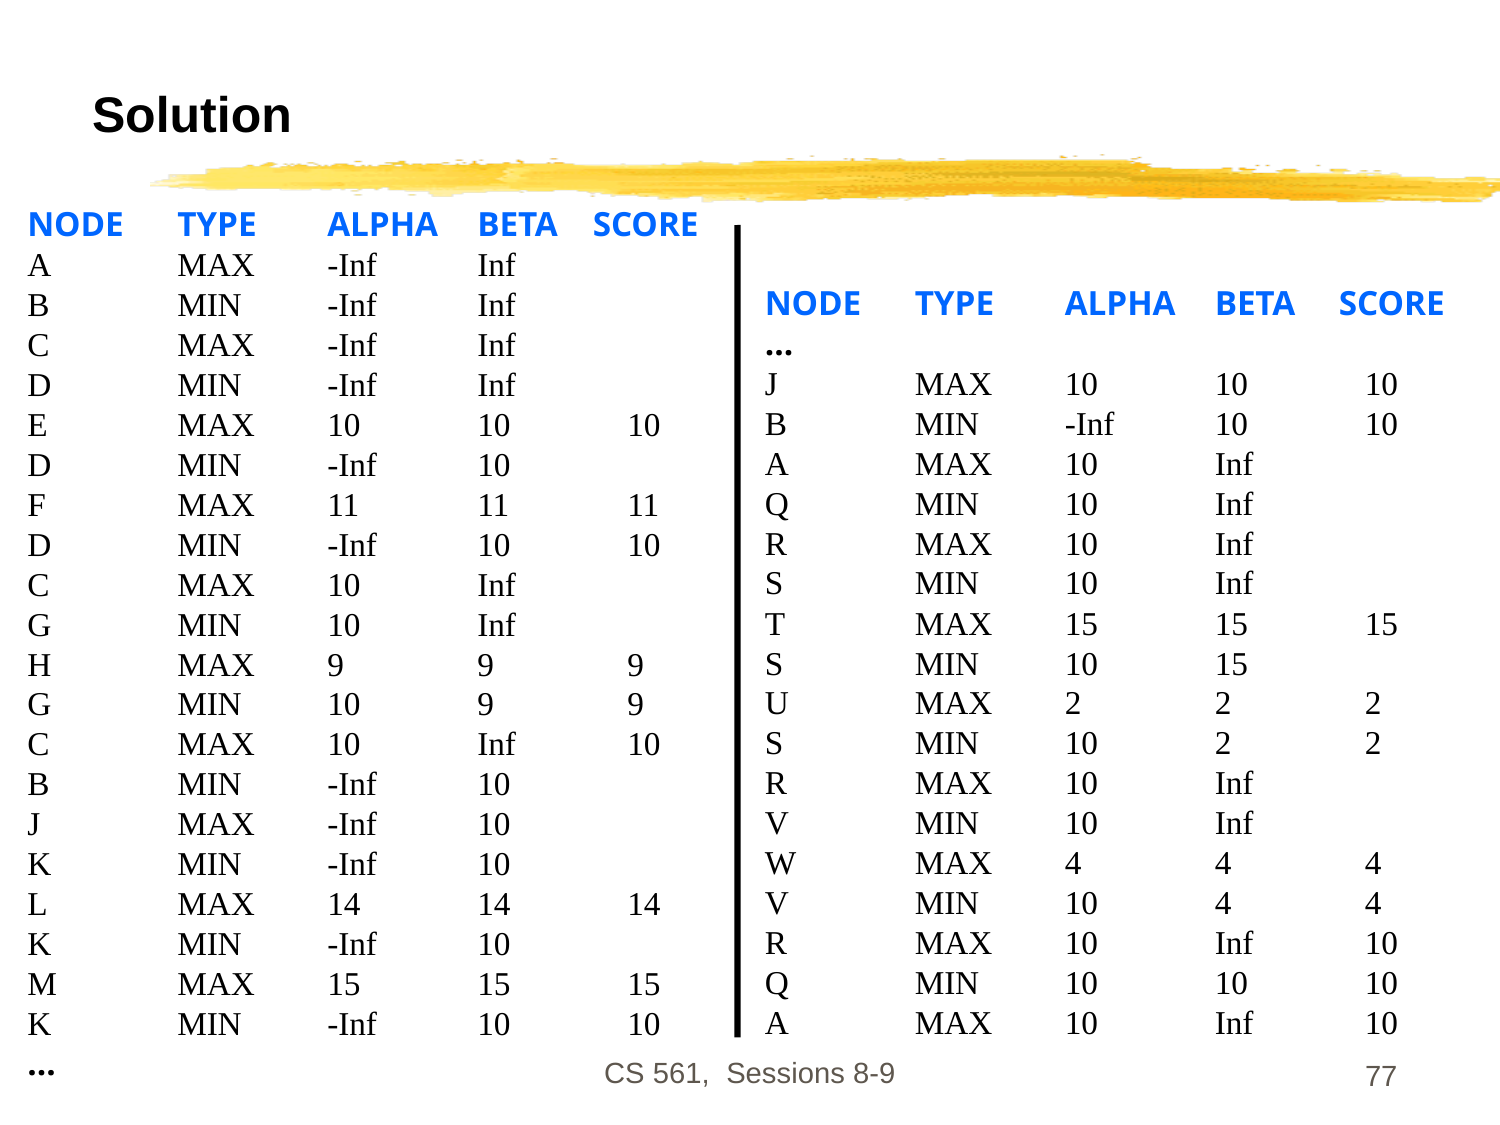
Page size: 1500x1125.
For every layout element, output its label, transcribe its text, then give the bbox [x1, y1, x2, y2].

text_box NODE TYPE ALPHA BETA SCORE … J MAX 10 10 10 B MIN -Inf 10 10 A MAX 10 Inf Q MIN 10 Inf R MAX 10 Inf S MIN 10 Inf T MAX 15 15 15 S MIN 10 15 U MAX 2 2 2 S MIN 10 2 2 R MAX 10 Inf V MIN 10 Inf W MAX 4 4 4 V MIN 10 4 4 R MAX 10 Inf 10 Q MIN 10 10 10 A MAX 10 Inf 10 [749, 274, 1488, 1049]
text_box NODE TYPE ALPHA BETA SCORE A MAX -Inf Inf B MIN -Inf Inf C MAX -Inf Inf D MIN -Inf Inf E MAX 10 10 10 D MIN -Inf 10 F MAX 11 11 11 D MIN -Inf 10 10 C MAX 10 Inf G MIN 10 Inf H MAX 9 9 9 G MIN 10 9 9 C MAX 10 Inf 10 B MIN -Inf 10 J MAX -Inf 10 K MIN -Inf 10 L MAX 14 14 14 K MIN -Inf 10 M MAX 15 15 15 K MIN -Inf 10 10 … [12, 196, 750, 1090]
picture [150, 149, 1500, 213]
title Solution [76, 37, 1415, 151]
slide_number 77 [1099, 1049, 1413, 1101]
footer CS 561, Sessions 8-9 [512, 1049, 988, 1098]
